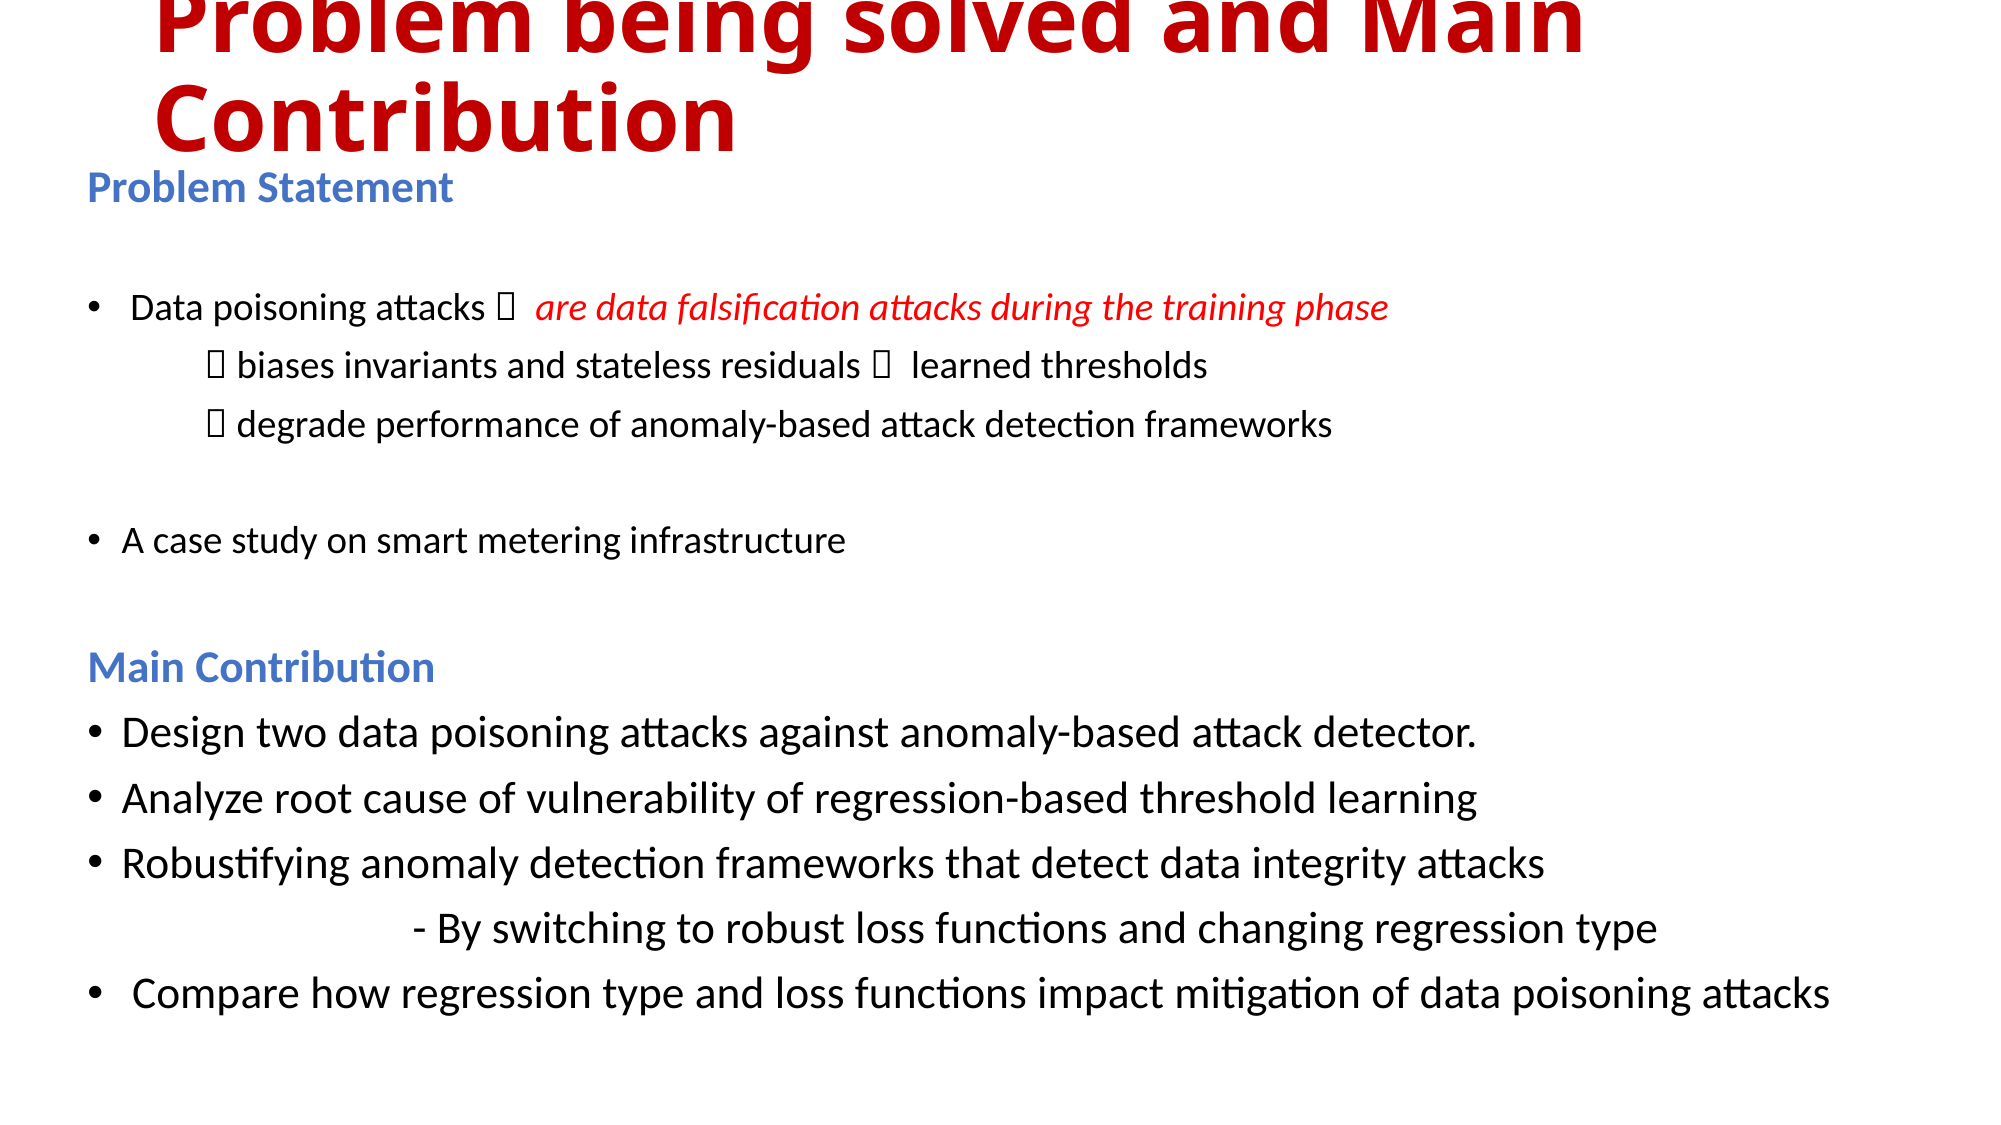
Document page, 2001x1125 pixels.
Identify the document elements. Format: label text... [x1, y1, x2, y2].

title Problem being solved and Main Contribution [137, 14, 1863, 131]
list Problem Statement Data poisoning attacks  are data falsification attacks during the training phase  biases invariants and stateless residuals  learned thresholds  degrade performance of anomaly-based attack detection frameworks A case study on smart metering infrastructure Main Contribution Design two data poisoning attacks against anomaly-based attack detector. Analyze root cause of vulnerability of regression-based threshold learning Robustifying anomaly detection frameworks that detect data integrity attacks - By switching to robust loss functions and changing regression type Compare how regression type and loss functions impact mitigation of data poisoning attacks [72, 156, 2000, 1081]
